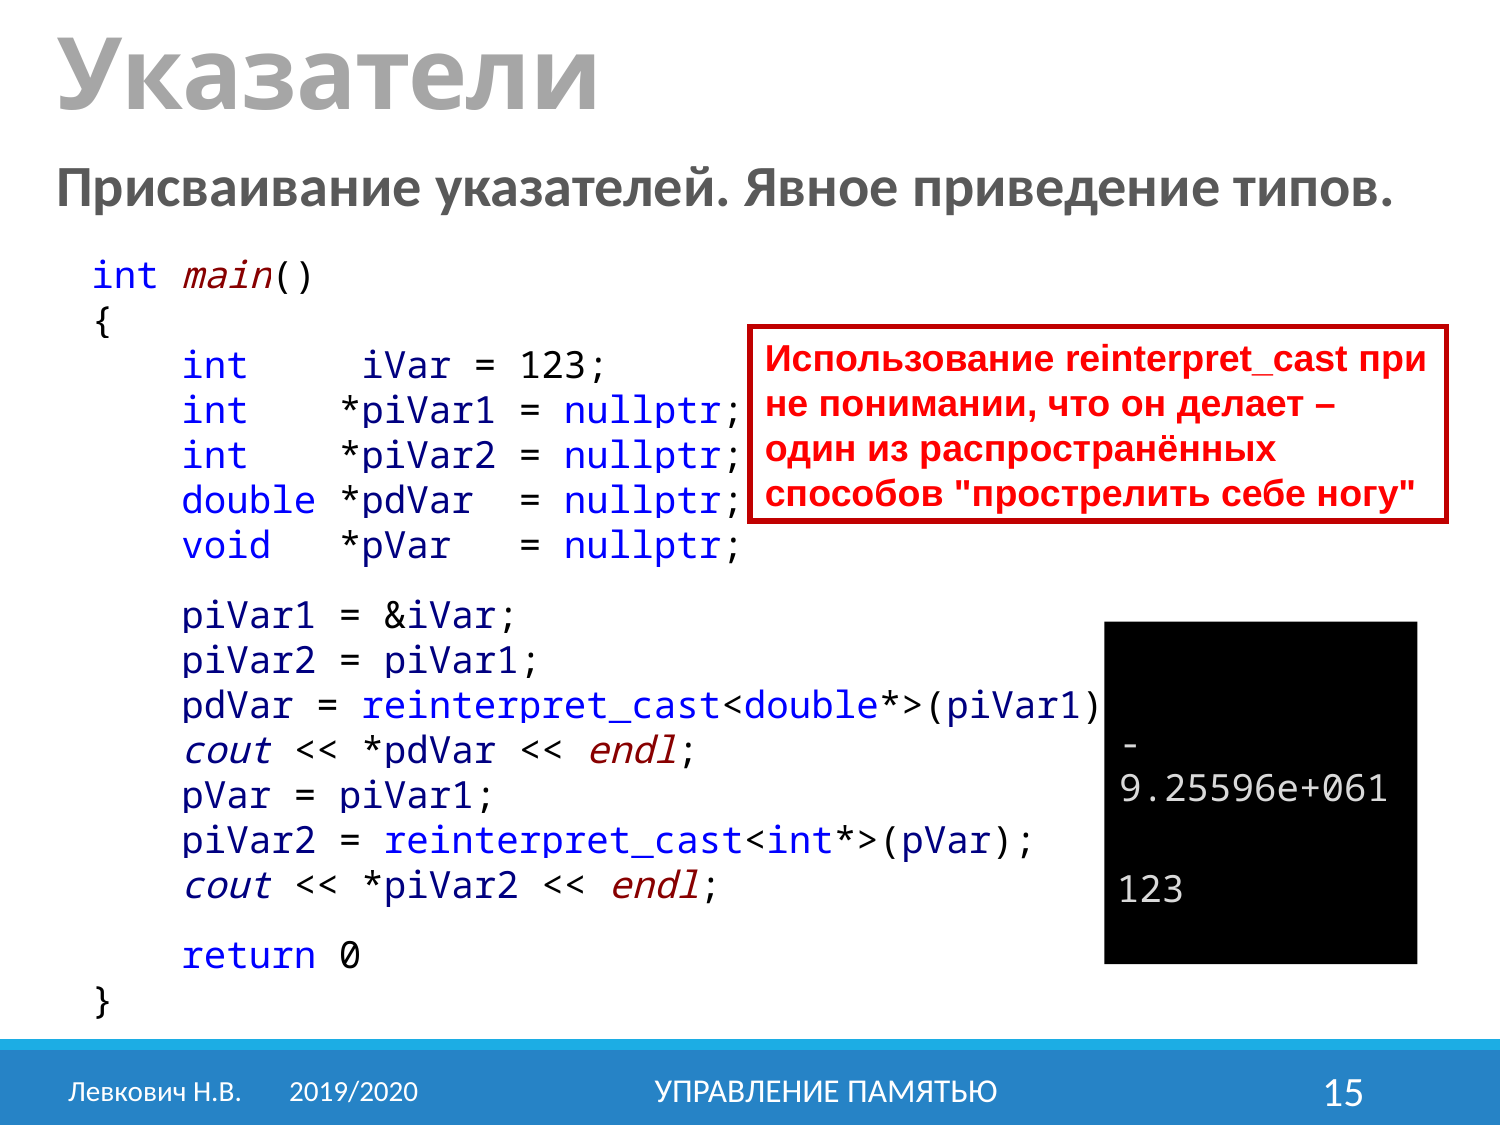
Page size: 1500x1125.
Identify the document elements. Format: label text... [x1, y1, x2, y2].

text_box Присваивание указателей. Явное приведение типов. [41, 148, 1447, 227]
slide_number Левкович Н.В. 2019/2020 [47, 1059, 440, 1120]
slide_number 15 [1218, 1059, 1380, 1120]
footer Управление памятью [453, 1059, 1199, 1120]
title Указатели [41, 0, 1279, 138]
text_box 123 [1102, 857, 1200, 918]
text_box -9.25596e+061 [1104, 621, 1418, 965]
text_box int main() { int iVar = 123; int *piVar1 = nullptr; int *piVar2 = nullptr; double *pdVar = nullptr; void *pVar = nullptr; piVar1 = &iVar; piVar2 = piVar1; pdVar = reinterpret_cast<double*>(piVar1); cout << *pdVar << endl; pVar = piVar1; piVar2 = reinterpret_cast<int*>(pVar); cout << *piVar2 << endl; return 0 } [76, 243, 1459, 1029]
text_box Использование reinterpret_cast при не понимании, что он делает – один из распространённых способов "прострелить себе ногу" [750, 326, 1447, 521]
